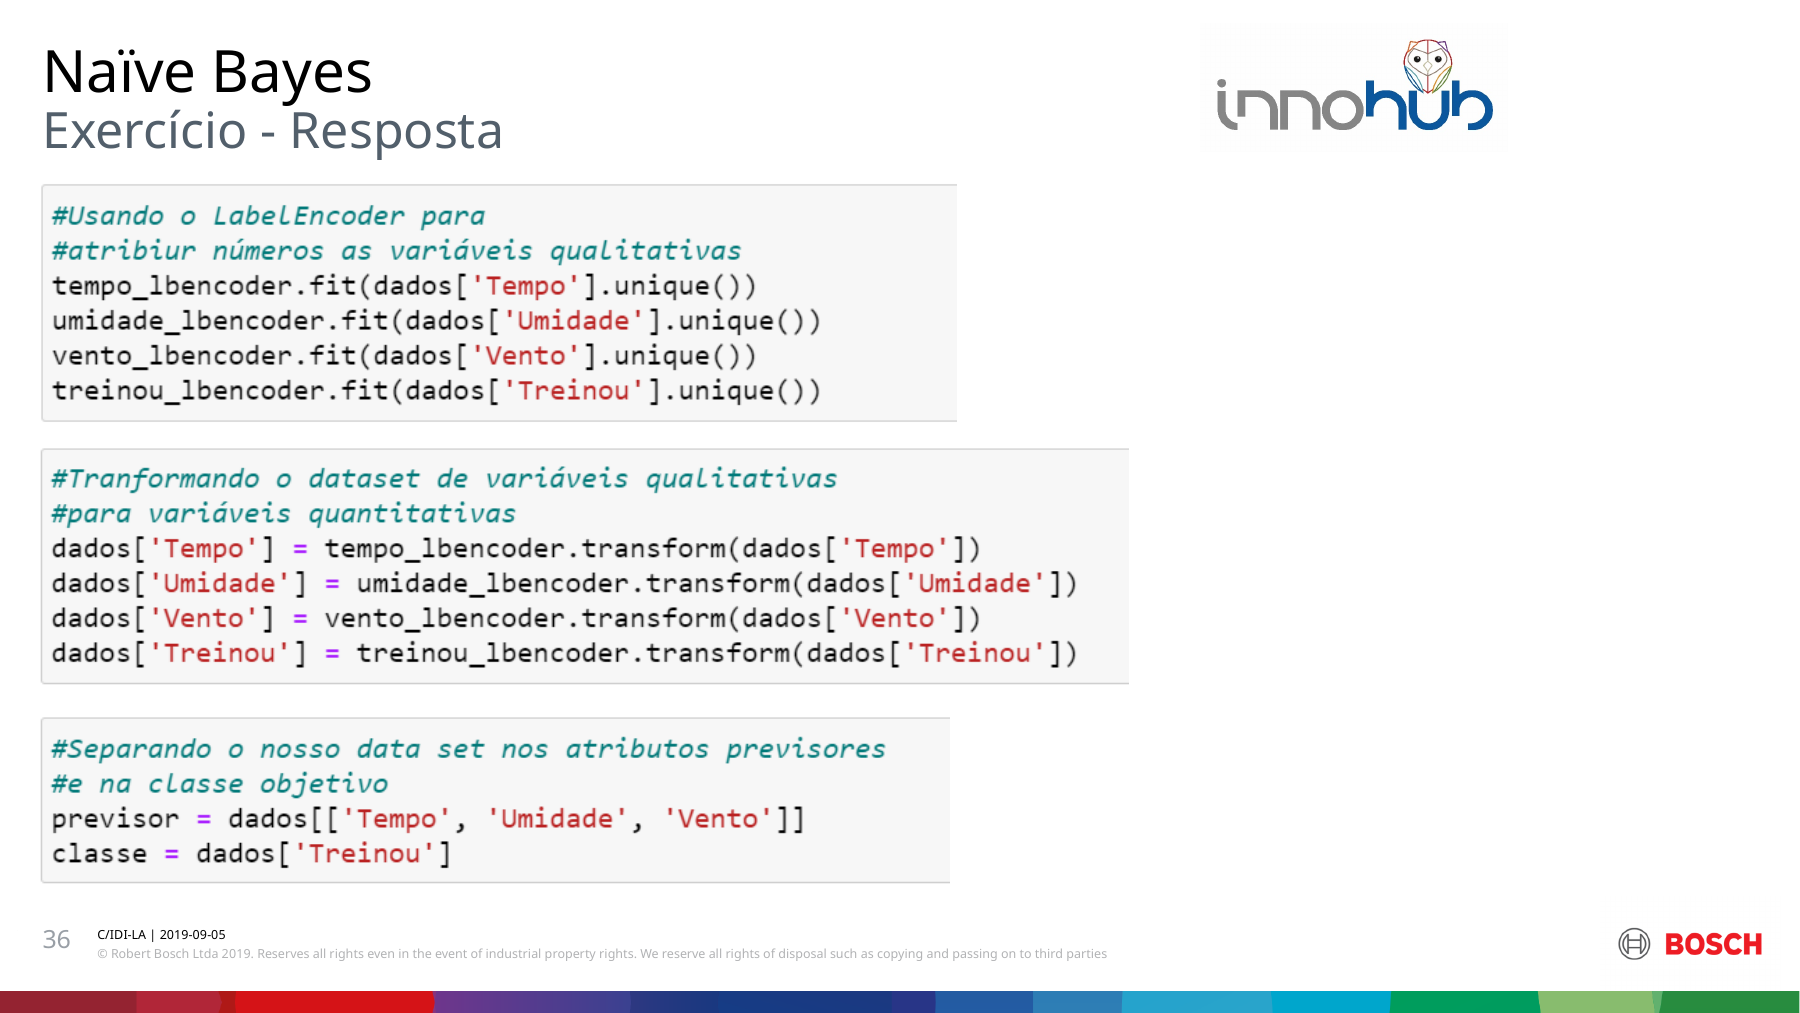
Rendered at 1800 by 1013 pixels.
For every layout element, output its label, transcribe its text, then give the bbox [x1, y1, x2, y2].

picture [1390, 896, 1800, 1013]
slide_number 36 [42, 923, 90, 991]
title Exercício - Resposta [42, 106, 1758, 171]
picture [36, 176, 957, 429]
picture [34, 711, 950, 889]
list Naïve Bayes [42, 42, 1199, 106]
picture [1199, 23, 1757, 152]
picture [34, 443, 1129, 690]
picture [0, 905, 1272, 1013]
